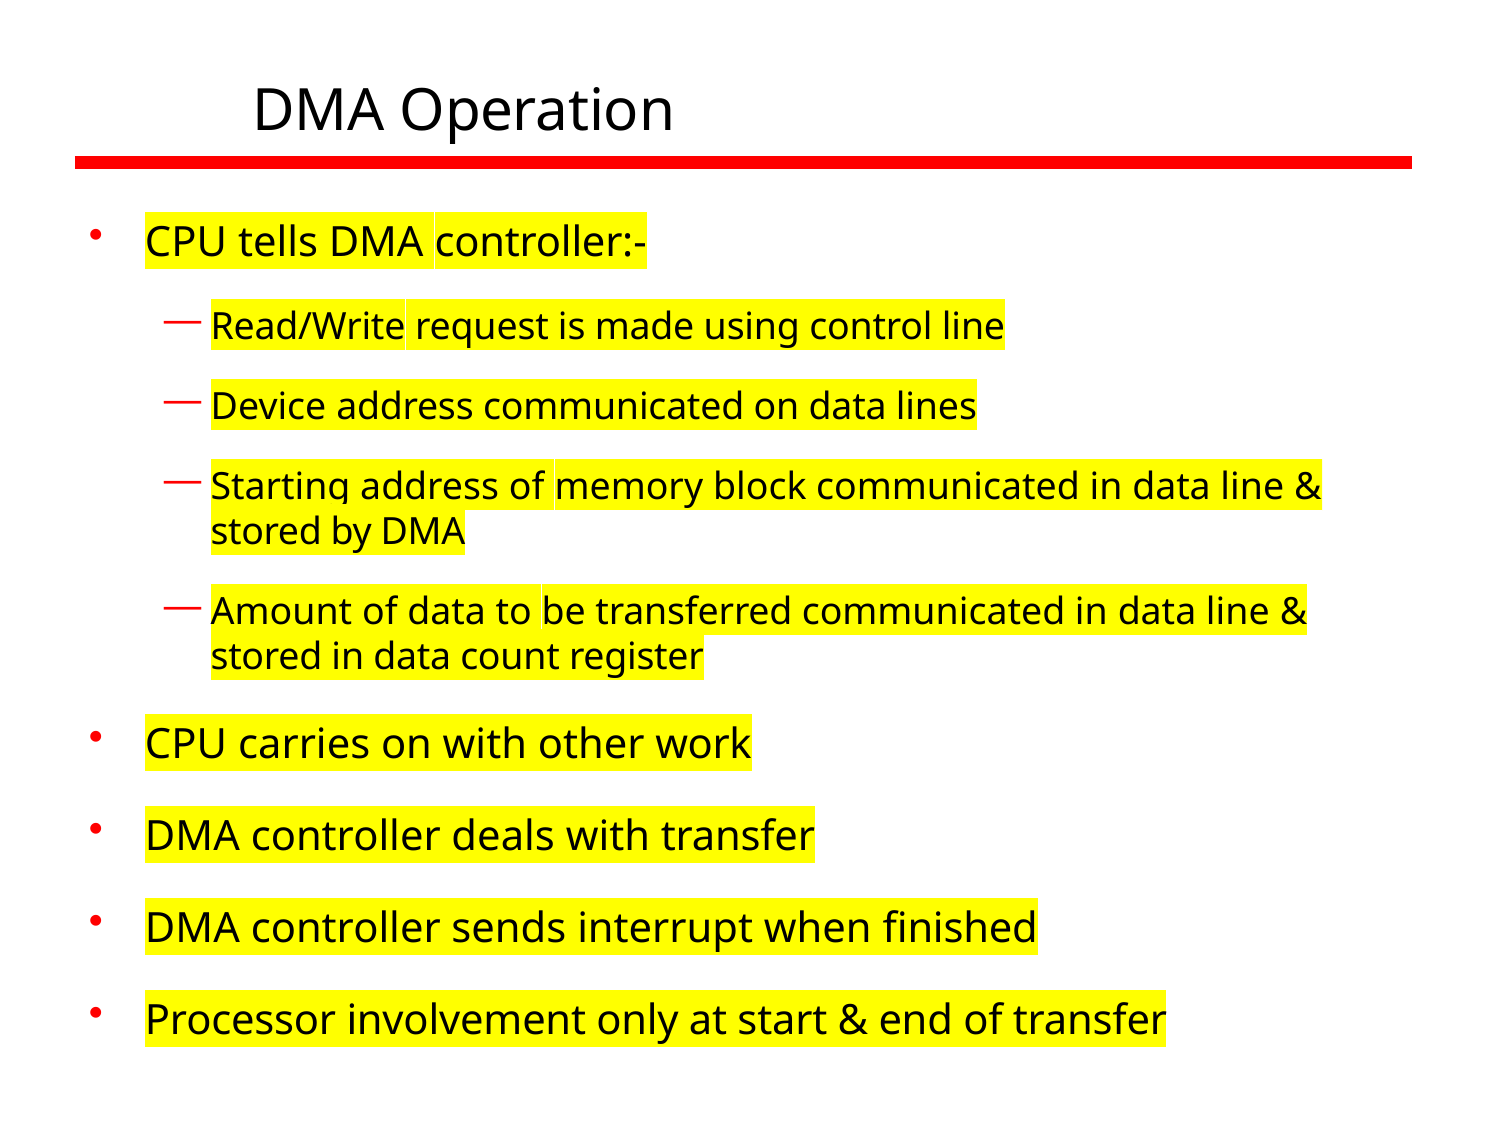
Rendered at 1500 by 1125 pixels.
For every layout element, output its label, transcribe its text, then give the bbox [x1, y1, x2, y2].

title DMA Operation [249, 0, 1187, 212]
text_box CPU tells DMA controller:- Read/Write request is made using control line Device address communicated on data lines Starting address of memory block communicated in data line & stored by DMA Amount of data to be transferred communicated in data line & stored in data count register CPU carries on with other work DMA controller deals with transfer DMA controller sends interrupt when finished Processor involvement only at start & end of transfer [86, 212, 1412, 1043]
